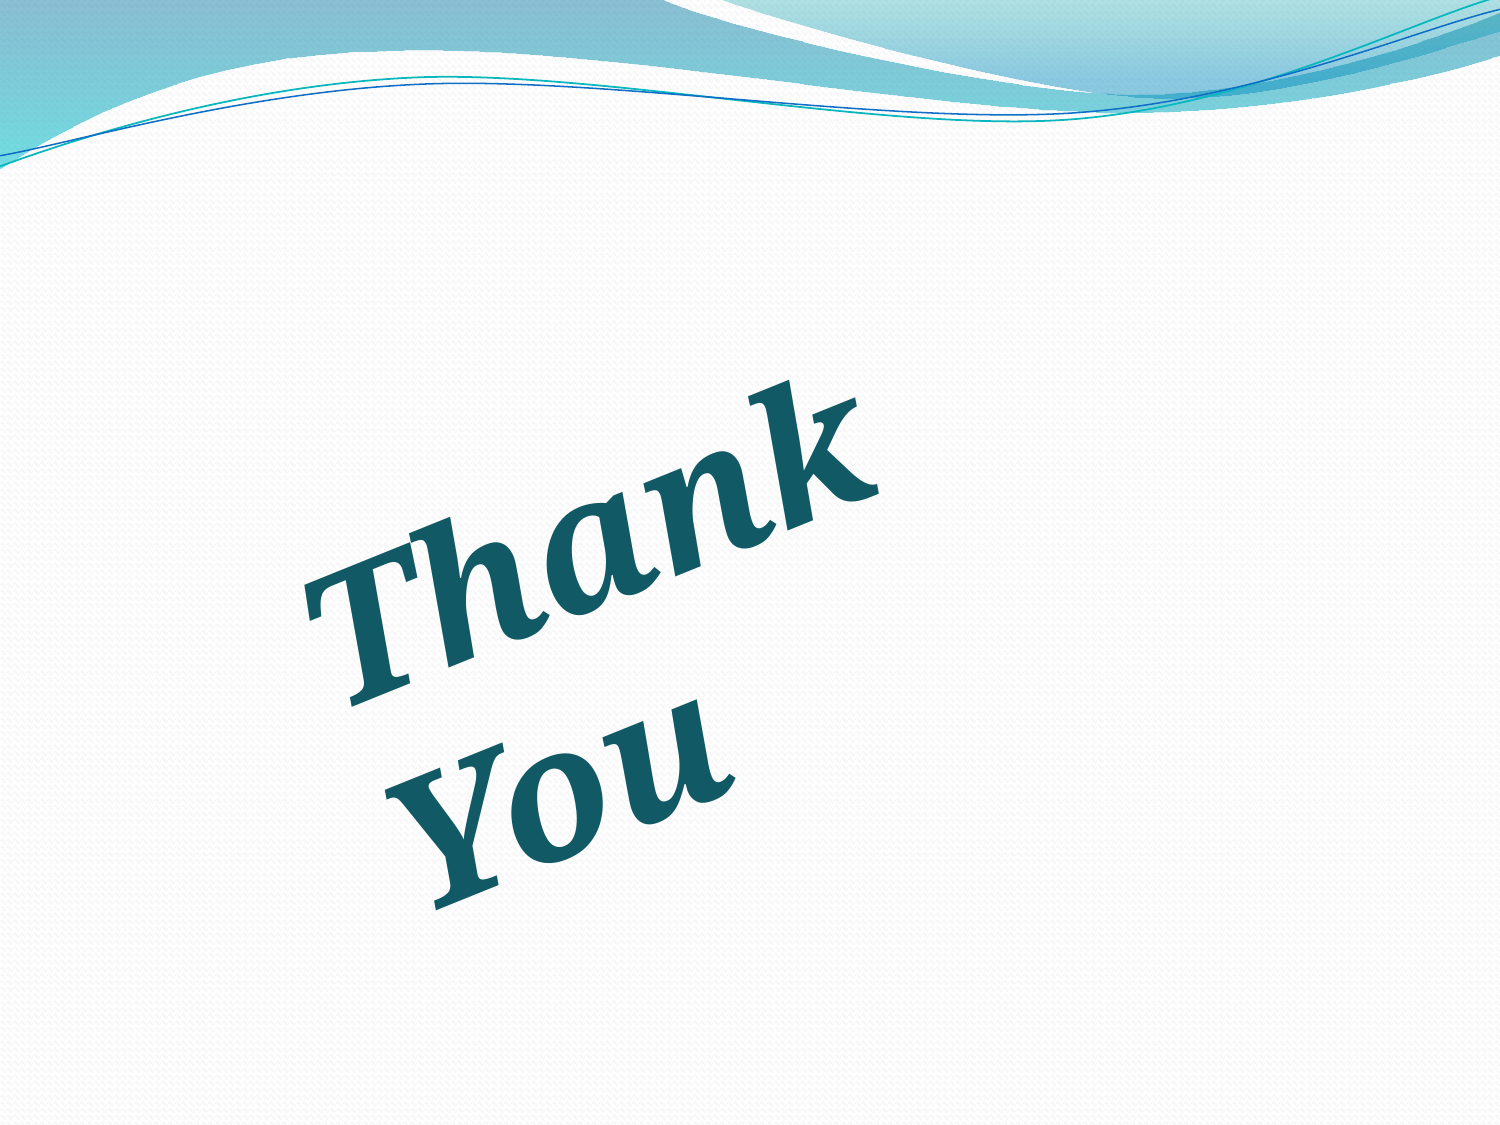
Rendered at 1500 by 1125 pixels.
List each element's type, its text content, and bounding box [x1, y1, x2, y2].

text_box Thank You [249, 163, 1358, 965]
